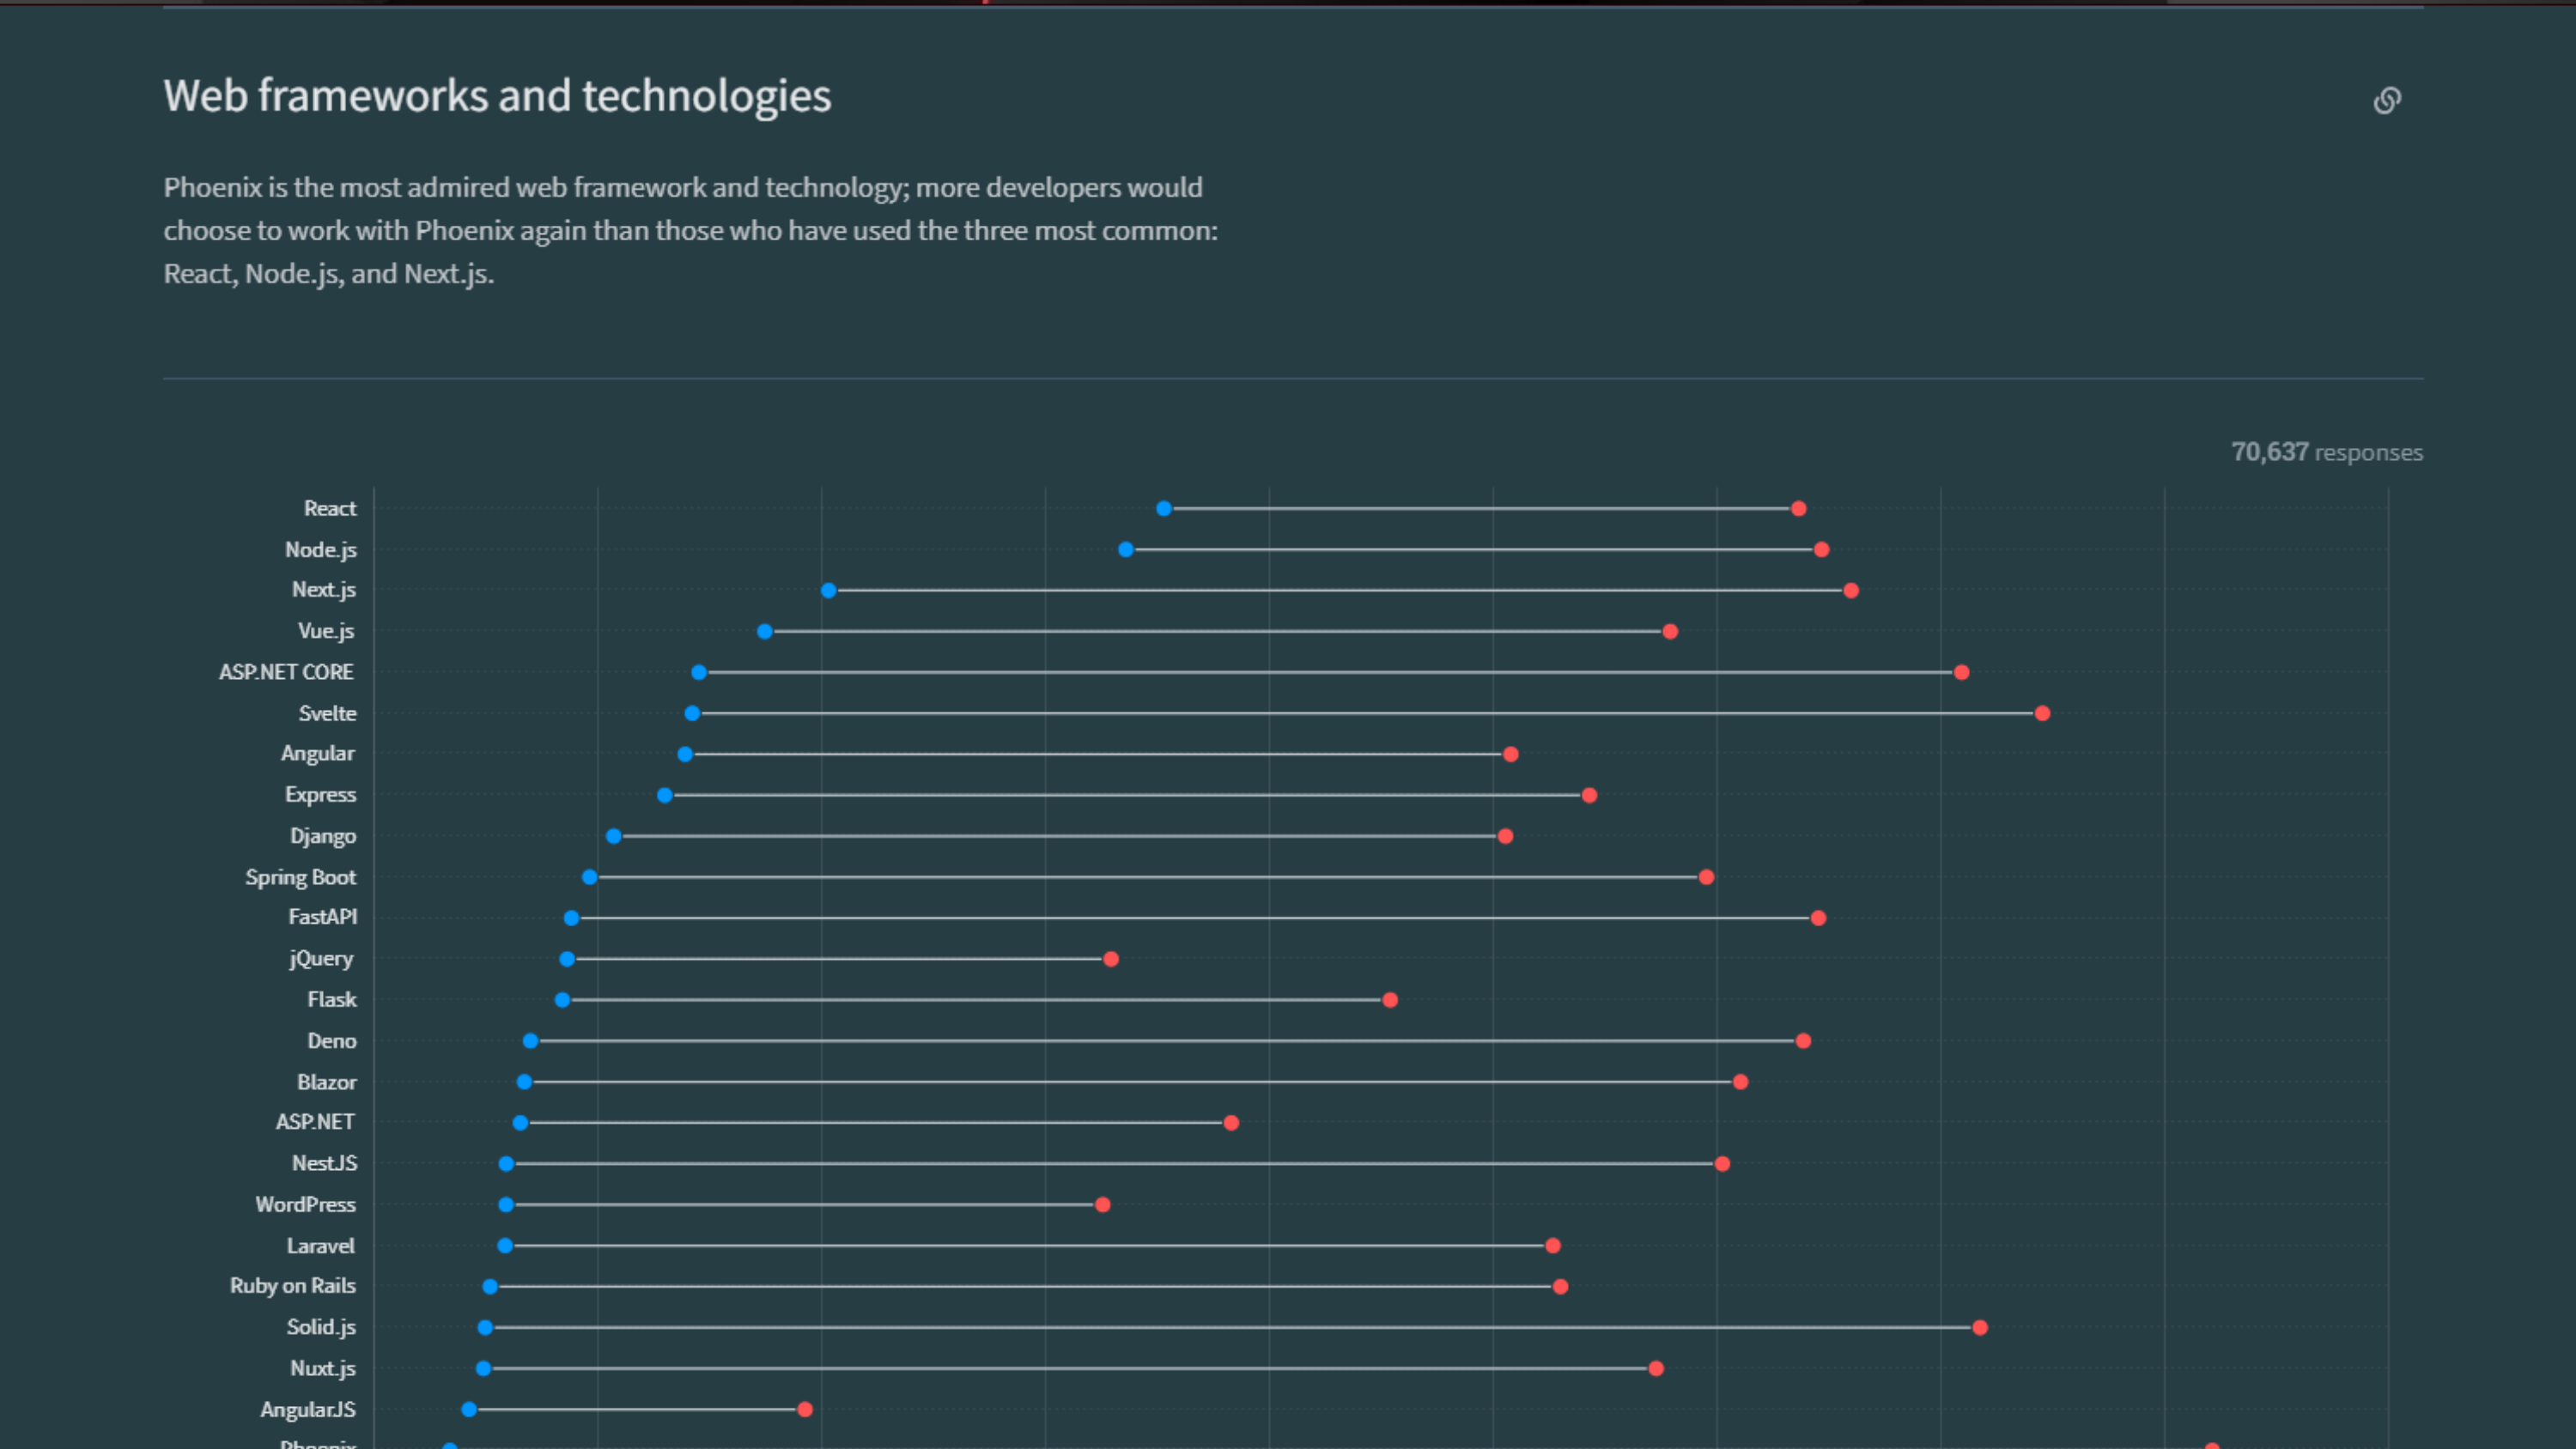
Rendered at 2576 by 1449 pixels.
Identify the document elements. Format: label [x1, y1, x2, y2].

text_box [0, 0, 2576, 1449]
